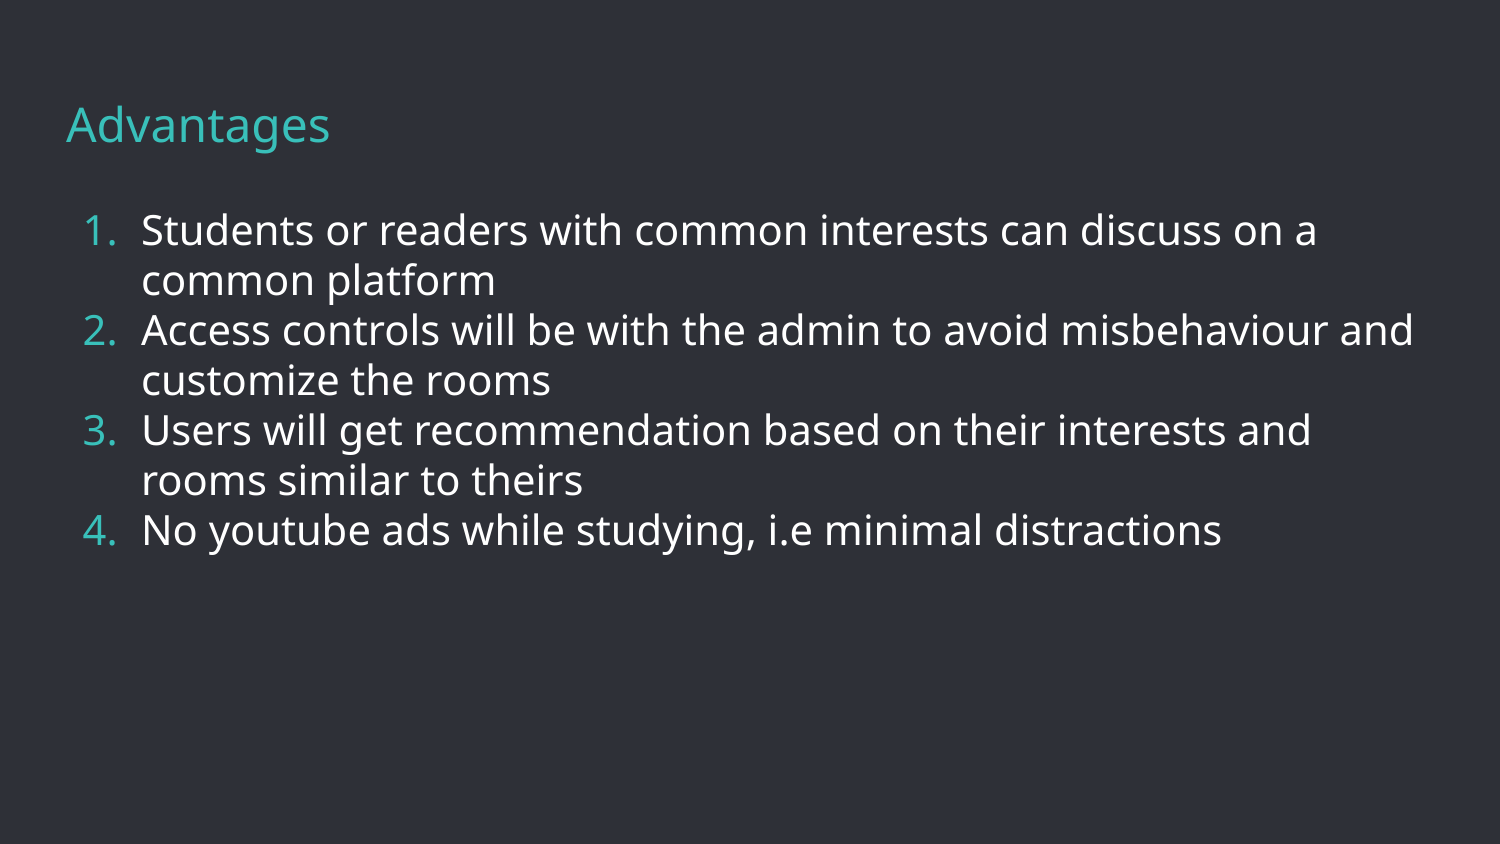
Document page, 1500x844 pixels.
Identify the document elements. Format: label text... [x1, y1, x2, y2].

list Students or readers with common interests can discuss on a common platform Access controls will be with the admin to avoid misbehaviour and customize the rooms Users will get recommendation based on their interests and rooms similar to theirs No youtube ads while studying, i.e minimal distractions [51, 189, 1449, 750]
title Advantages [51, 72, 1449, 167]
